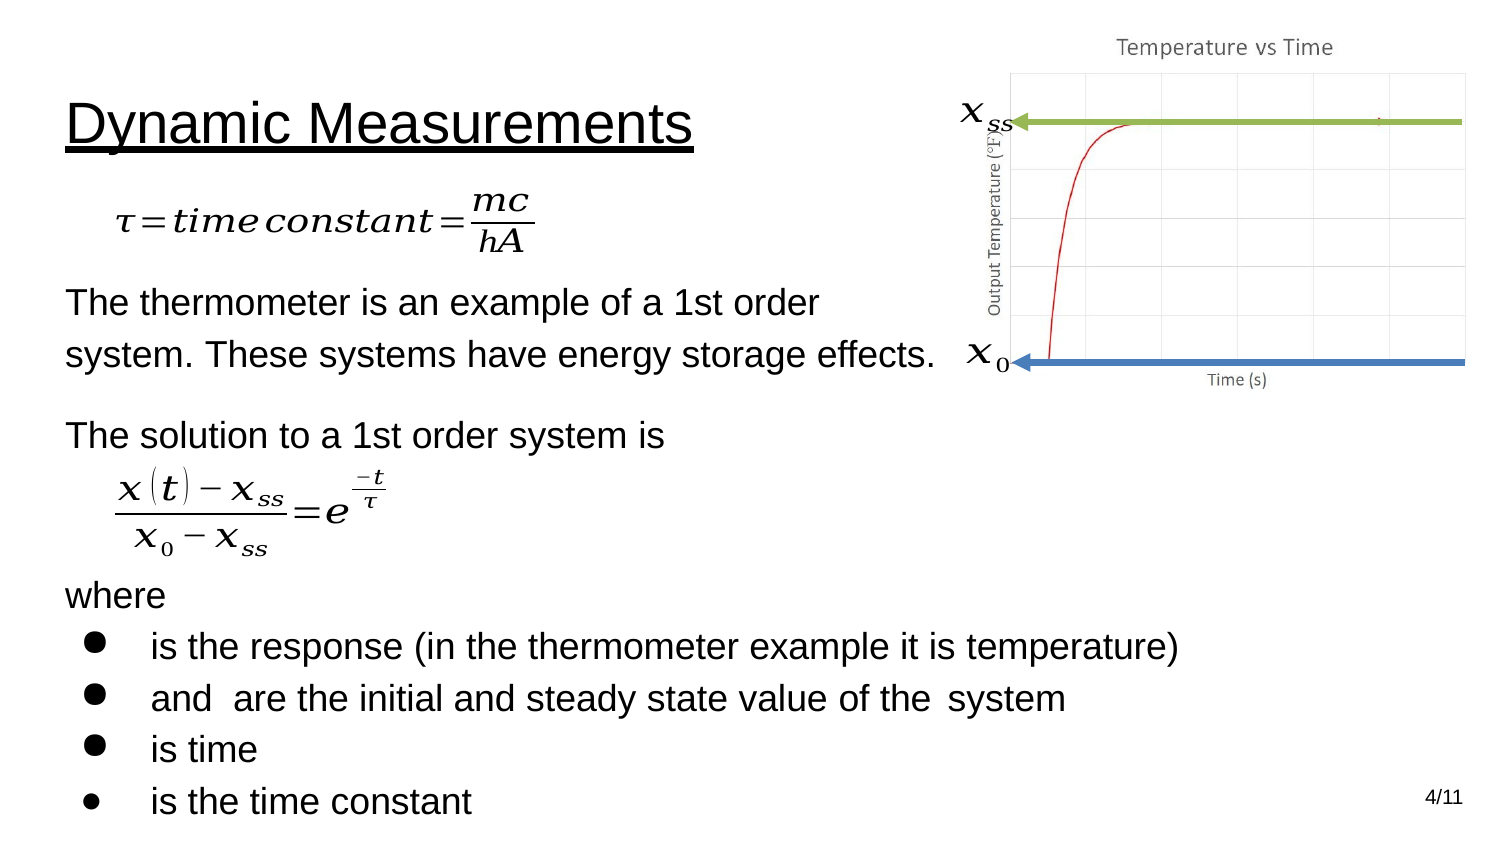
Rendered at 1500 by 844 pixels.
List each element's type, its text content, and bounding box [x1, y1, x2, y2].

text_box The solution to a 1st order system is [63, 408, 670, 456]
text_box where [63, 568, 170, 616]
text_box The thermometer is an example of a 1st order system. These systems have energy storage effects. [63, 270, 942, 375]
text_box 4/11 [1423, 781, 1468, 809]
text_box [985, 34, 1468, 396]
title Dynamic Measurements [63, 82, 696, 226]
